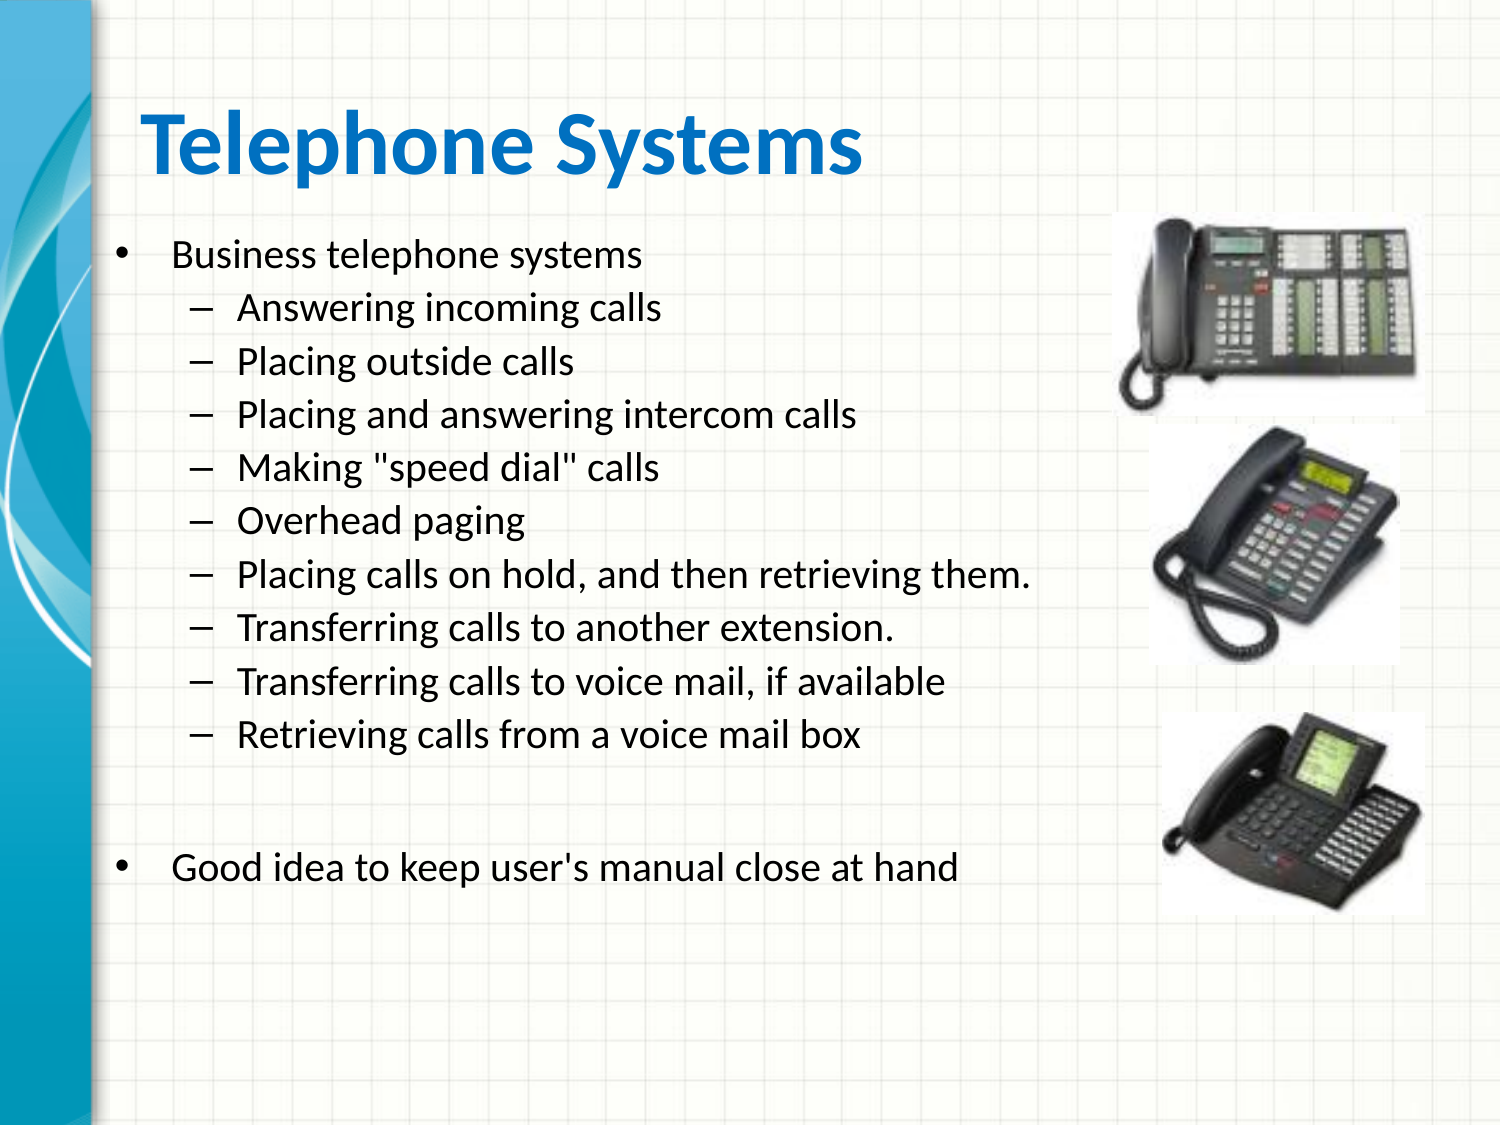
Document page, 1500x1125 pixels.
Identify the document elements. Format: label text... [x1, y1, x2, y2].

title Telephone Systems [125, 44, 1450, 232]
list Business telephone systems Answering incoming calls Placing outside calls Placing and answering intercom calls Making "speed dial" calls Overhead paging Placing calls on hold, and then retrieving them. Transferring calls to another extension. Transferring calls to voice mail, if available Retrieving calls from a voice mail box Good idea to keep user's manual close at hand [99, 224, 1100, 963]
picture [0, 0, 1500, 1125]
